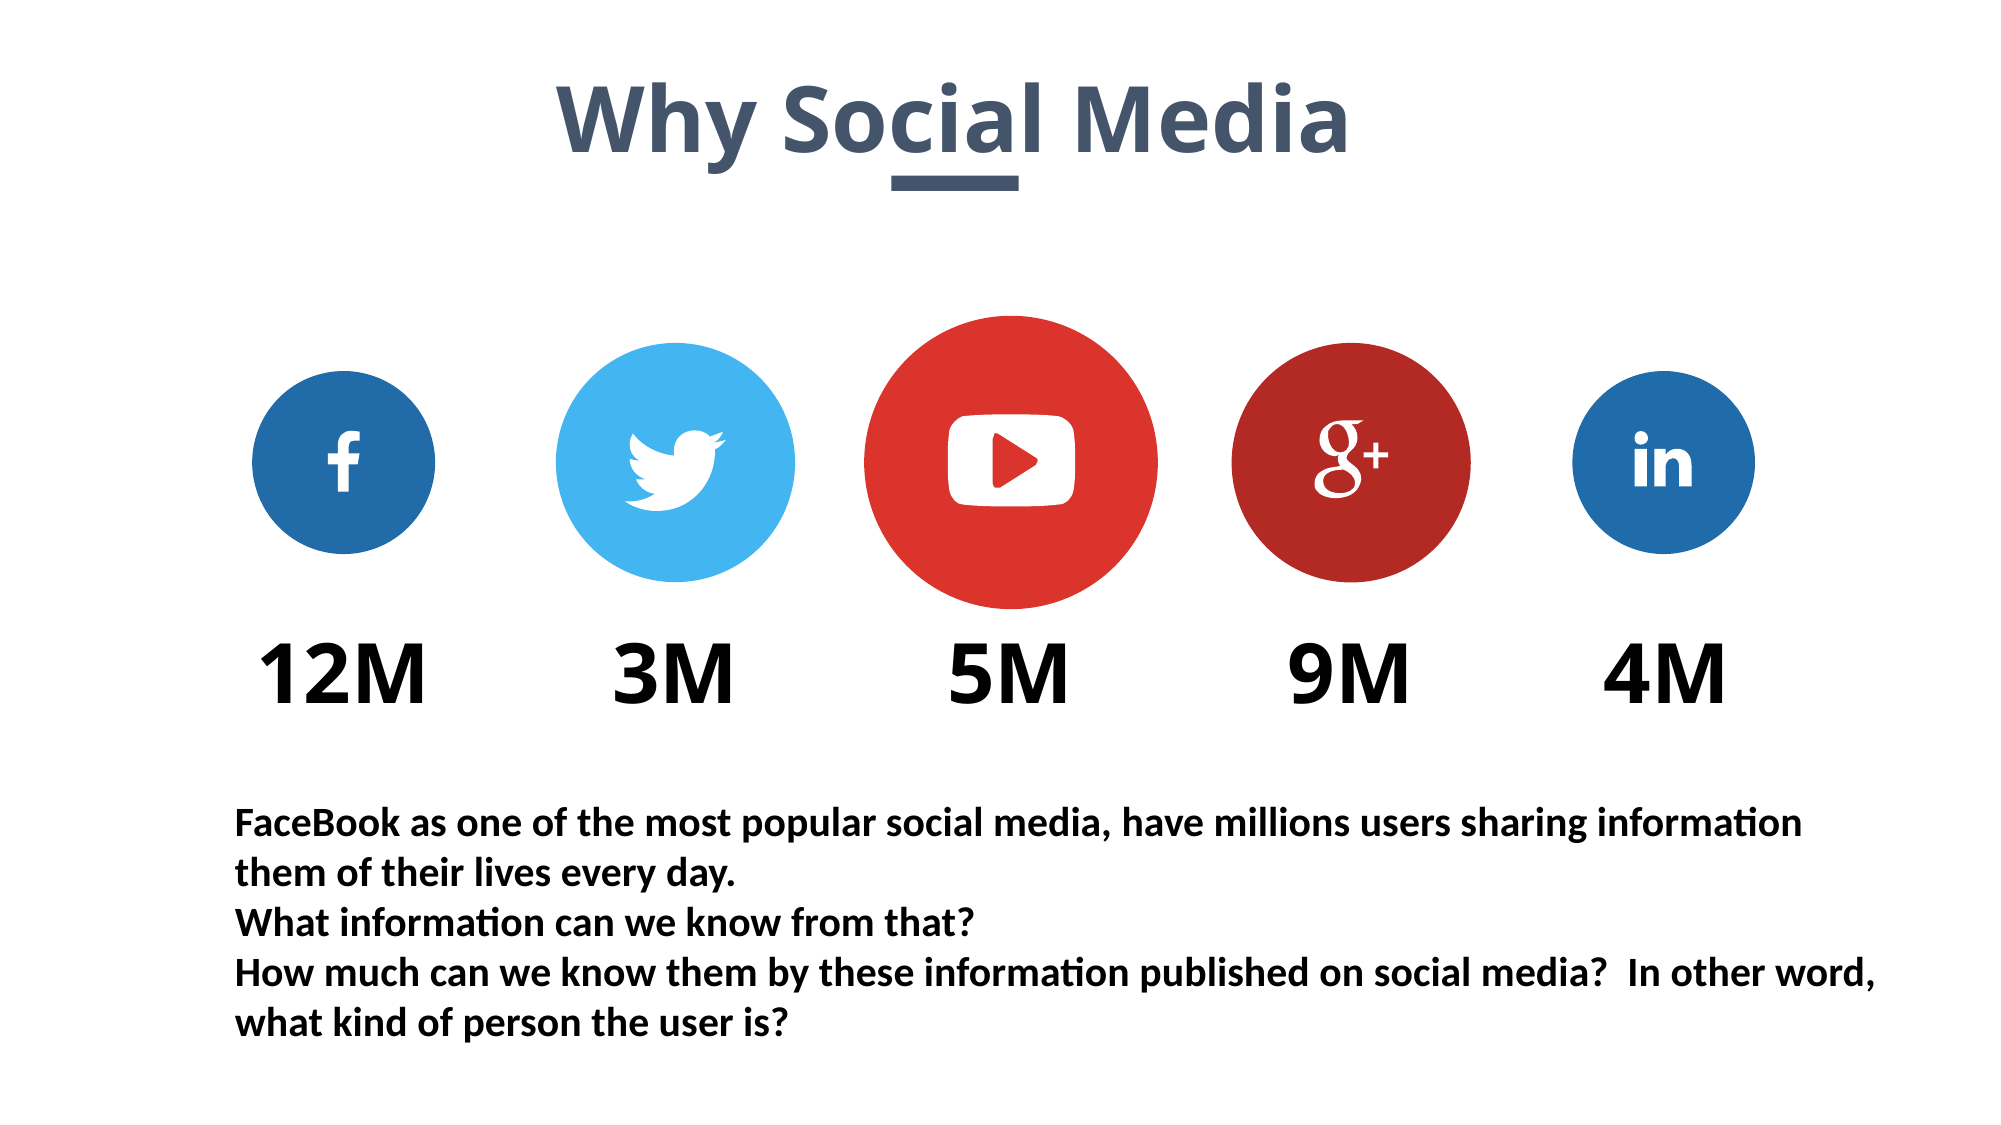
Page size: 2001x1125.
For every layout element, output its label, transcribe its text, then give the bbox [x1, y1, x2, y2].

text_box [1571, 370, 1757, 556]
text_box [863, 314, 1159, 610]
text_box [1230, 341, 1472, 584]
text_box [1634, 431, 1648, 445]
text_box [1634, 448, 1647, 487]
text_box 12M [236, 610, 451, 730]
text_box [327, 430, 360, 492]
text_box 9M [1267, 610, 1434, 730]
text_box [1314, 420, 1364, 499]
text_box [554, 341, 797, 584]
text_box FaceBook as one of the most popular social media, have millions users sharing information them of their lives every day. What information can we know from that? How much can we know them by these information published on social media? In other word, what kind of person the user is? [220, 787, 1971, 1098]
text_box [624, 430, 727, 511]
text_box 3M [591, 610, 759, 730]
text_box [559, 57, 1351, 191]
text_box [1654, 448, 1692, 487]
text_box 5M [927, 610, 1094, 730]
text_box [947, 414, 1076, 507]
text_box 4M [1583, 610, 1751, 730]
text_box [1363, 442, 1389, 469]
text_box [251, 370, 437, 556]
